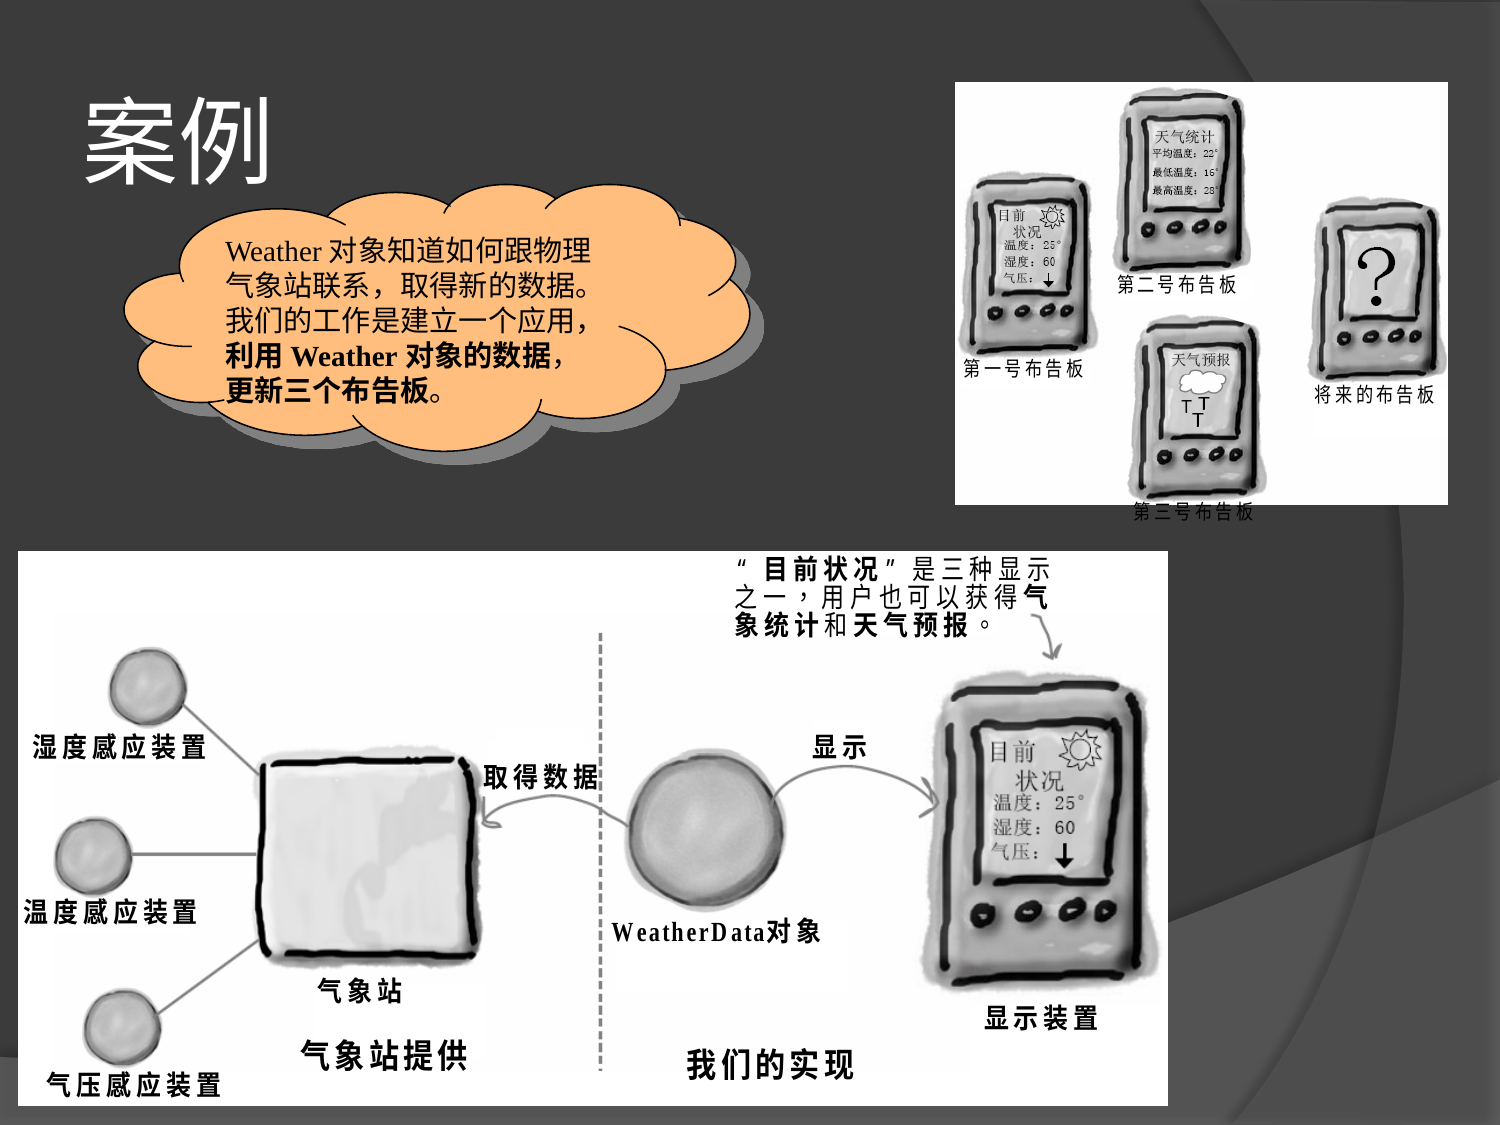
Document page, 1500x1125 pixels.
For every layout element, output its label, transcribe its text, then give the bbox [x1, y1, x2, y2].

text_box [950, 77, 1452, 528]
text_box Weather对象知道如何跟物理气象站联系，取得新的数据。我们的工作是建立一个应用，利用Weather对象的数据，更新三个布告板。 [123, 184, 750, 452]
title 案例 [75, 45, 1300, 233]
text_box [17, 550, 1169, 1107]
